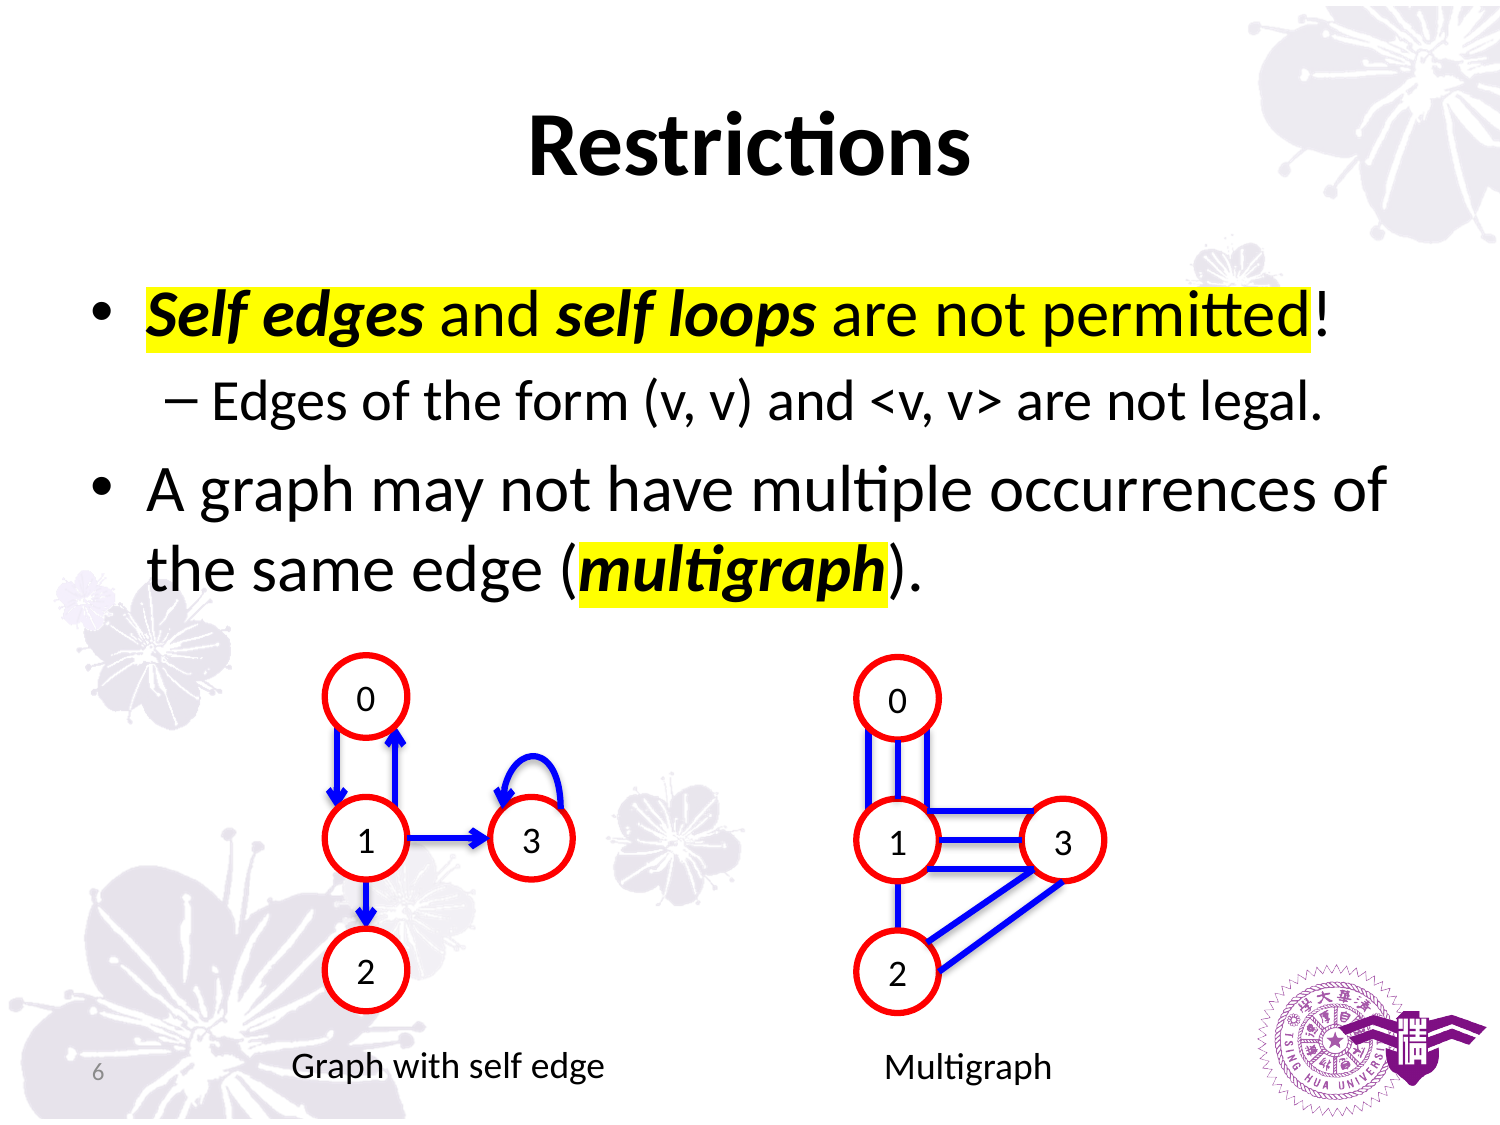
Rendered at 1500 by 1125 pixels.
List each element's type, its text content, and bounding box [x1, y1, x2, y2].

picture [0, 6, 1500, 1119]
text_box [855, 656, 1105, 1014]
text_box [938, 881, 1064, 973]
text_box Graph with self edge [276, 1033, 621, 1094]
slide_number 6 [0, 1040, 120, 1101]
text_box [926, 869, 1034, 943]
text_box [324, 654, 573, 1012]
title Restrictions [75, 45, 1425, 233]
list Self edges and self loops are not permitted! Edges of the form (v, v) and <v, v> are not legal. A graph may not have multiple occurrences of the same edge (multigraph). [75, 262, 1425, 1005]
text_box Multigraph [869, 1034, 1068, 1095]
